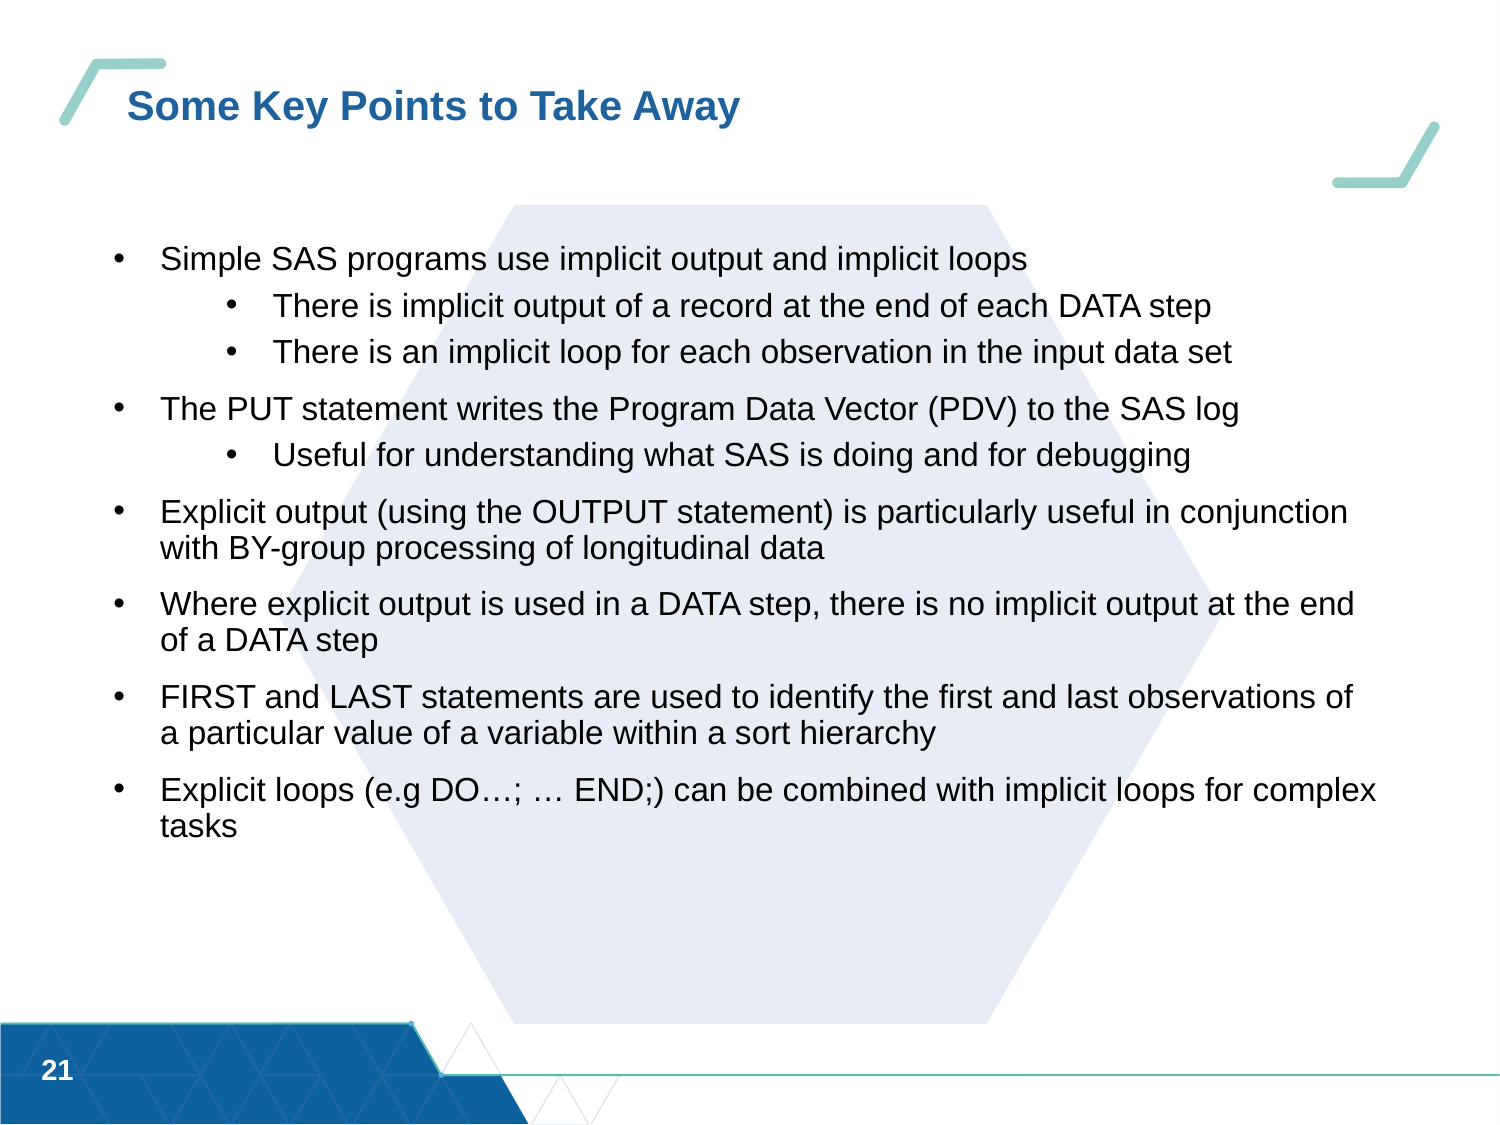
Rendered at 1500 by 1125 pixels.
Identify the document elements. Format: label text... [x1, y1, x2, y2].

slide_number 21 [29, 1039, 284, 1081]
title Some Key Points to Take Away [112, 76, 1382, 136]
list Simple SAS programs use implicit output and implicit loops There is implicit output of a record at the end of each DATA step There is an implicit loop for each observation in the input data set The PUT statement writes the Program Data Vector (PDV) to the SAS log Useful for understanding what SAS is doing and for debugging Explicit output (using the OUTPUT statement) is particularly useful in conjunction with BY-group processing of longitudinal data Where explicit output is used in a DATA step, there is no implicit output at the end of a DATA step FIRST and LAST statements are used to identify the first and last observations of a particular value of a variable within a sort hierarchy Explicit loops (e.g DO…; … END;) can be combined with implicit loops for complex tasks [101, 230, 1395, 998]
picture [0, 0, 1500, 1125]
